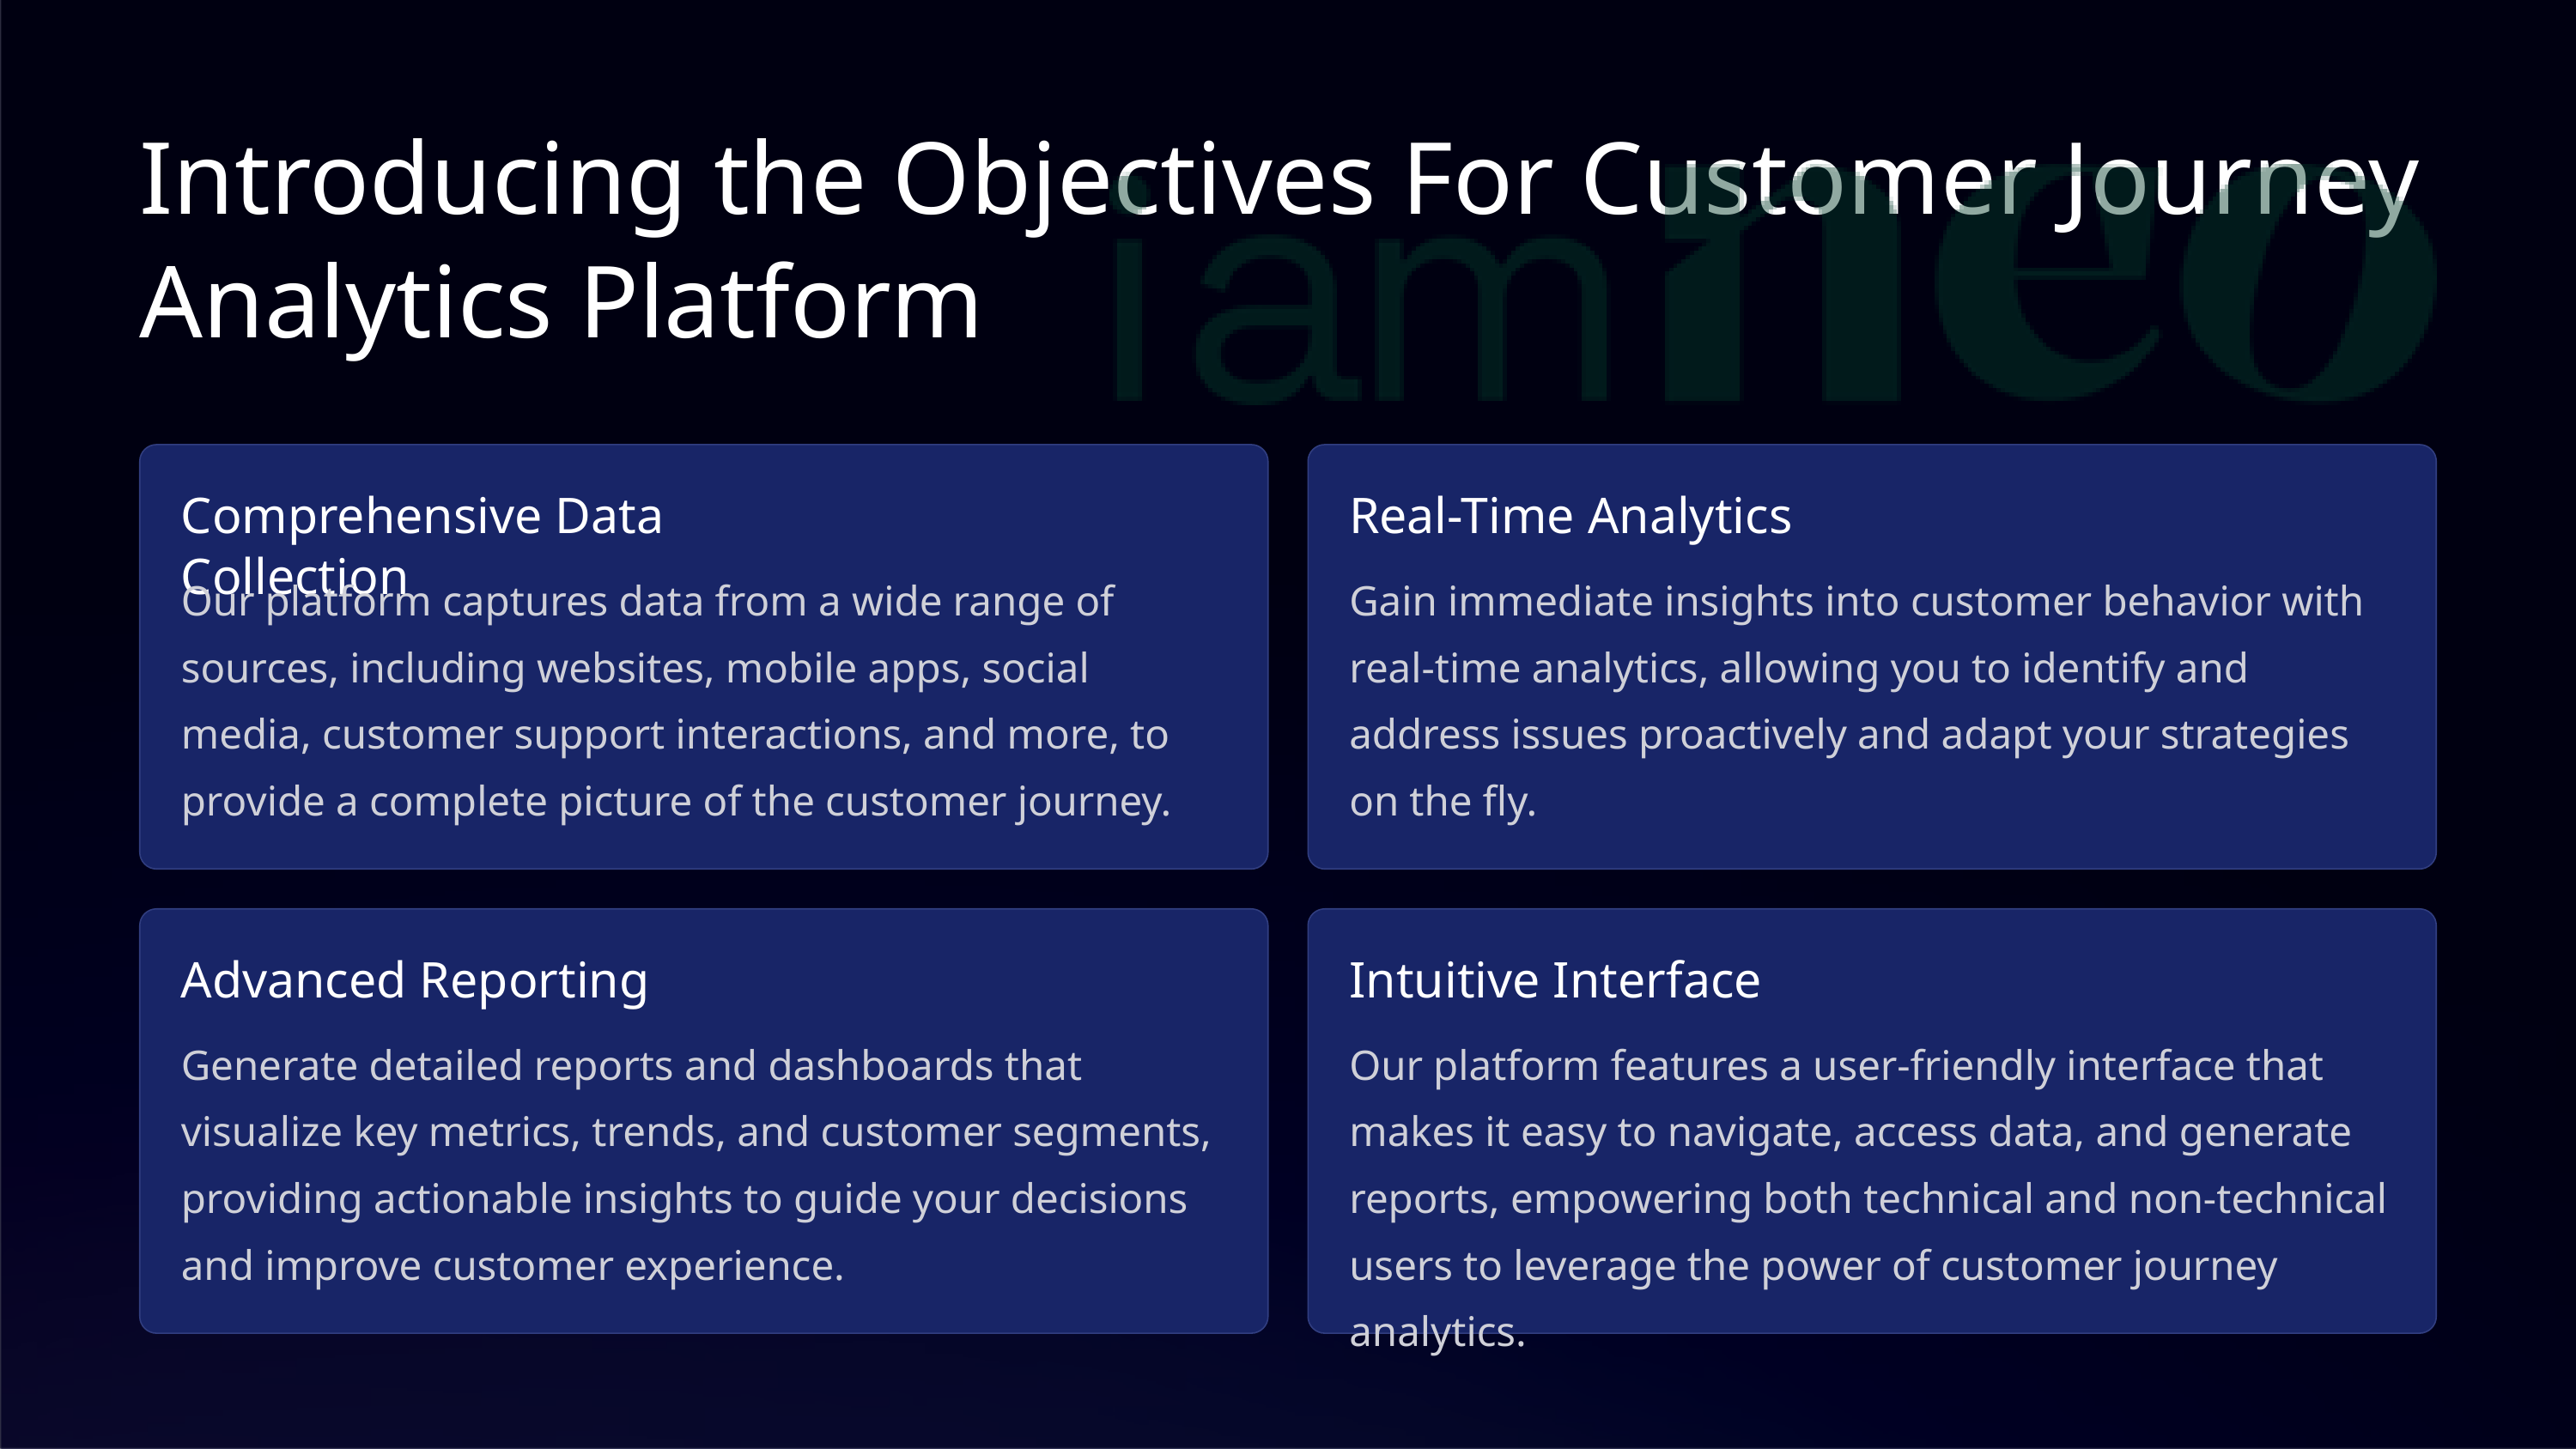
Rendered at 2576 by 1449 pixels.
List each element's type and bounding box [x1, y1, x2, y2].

text_box [0, 0, 2576, 1449]
text_box [138, 443, 1269, 870]
text_box [1307, 443, 2438, 870]
text_box [1307, 907, 2438, 1335]
text_box [138, 907, 1269, 1335]
